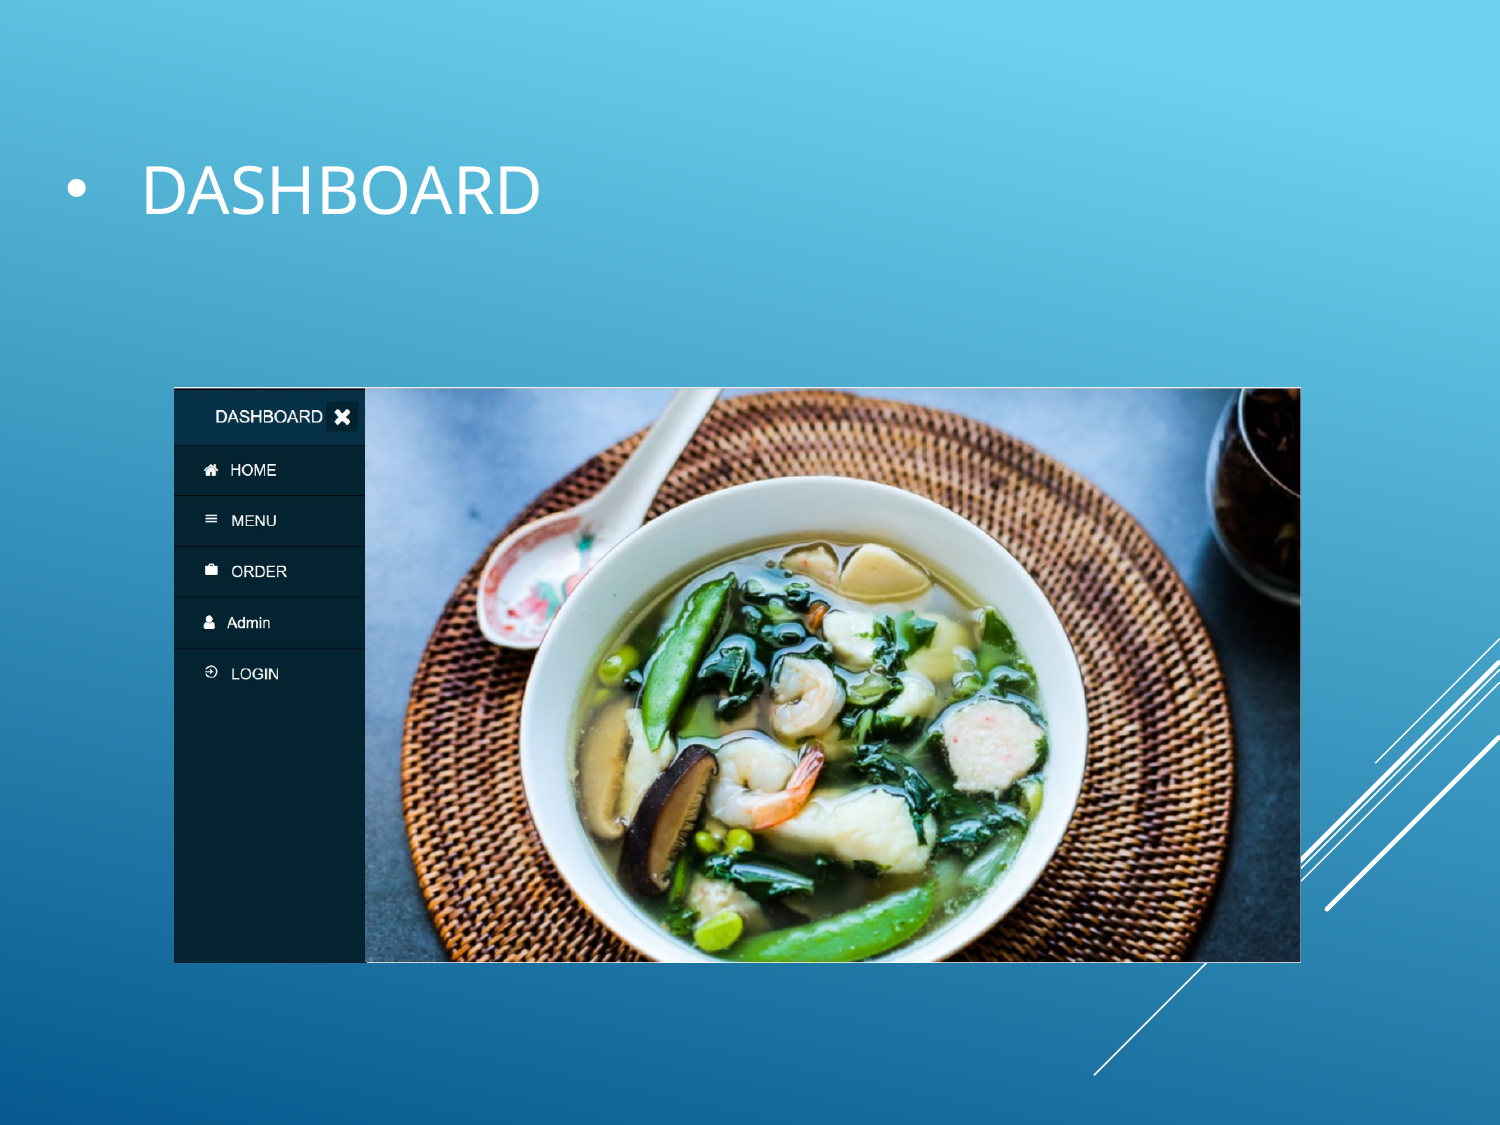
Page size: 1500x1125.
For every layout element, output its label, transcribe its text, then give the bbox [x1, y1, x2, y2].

title Dashboard [50, 62, 1126, 313]
picture [174, 387, 1302, 963]
